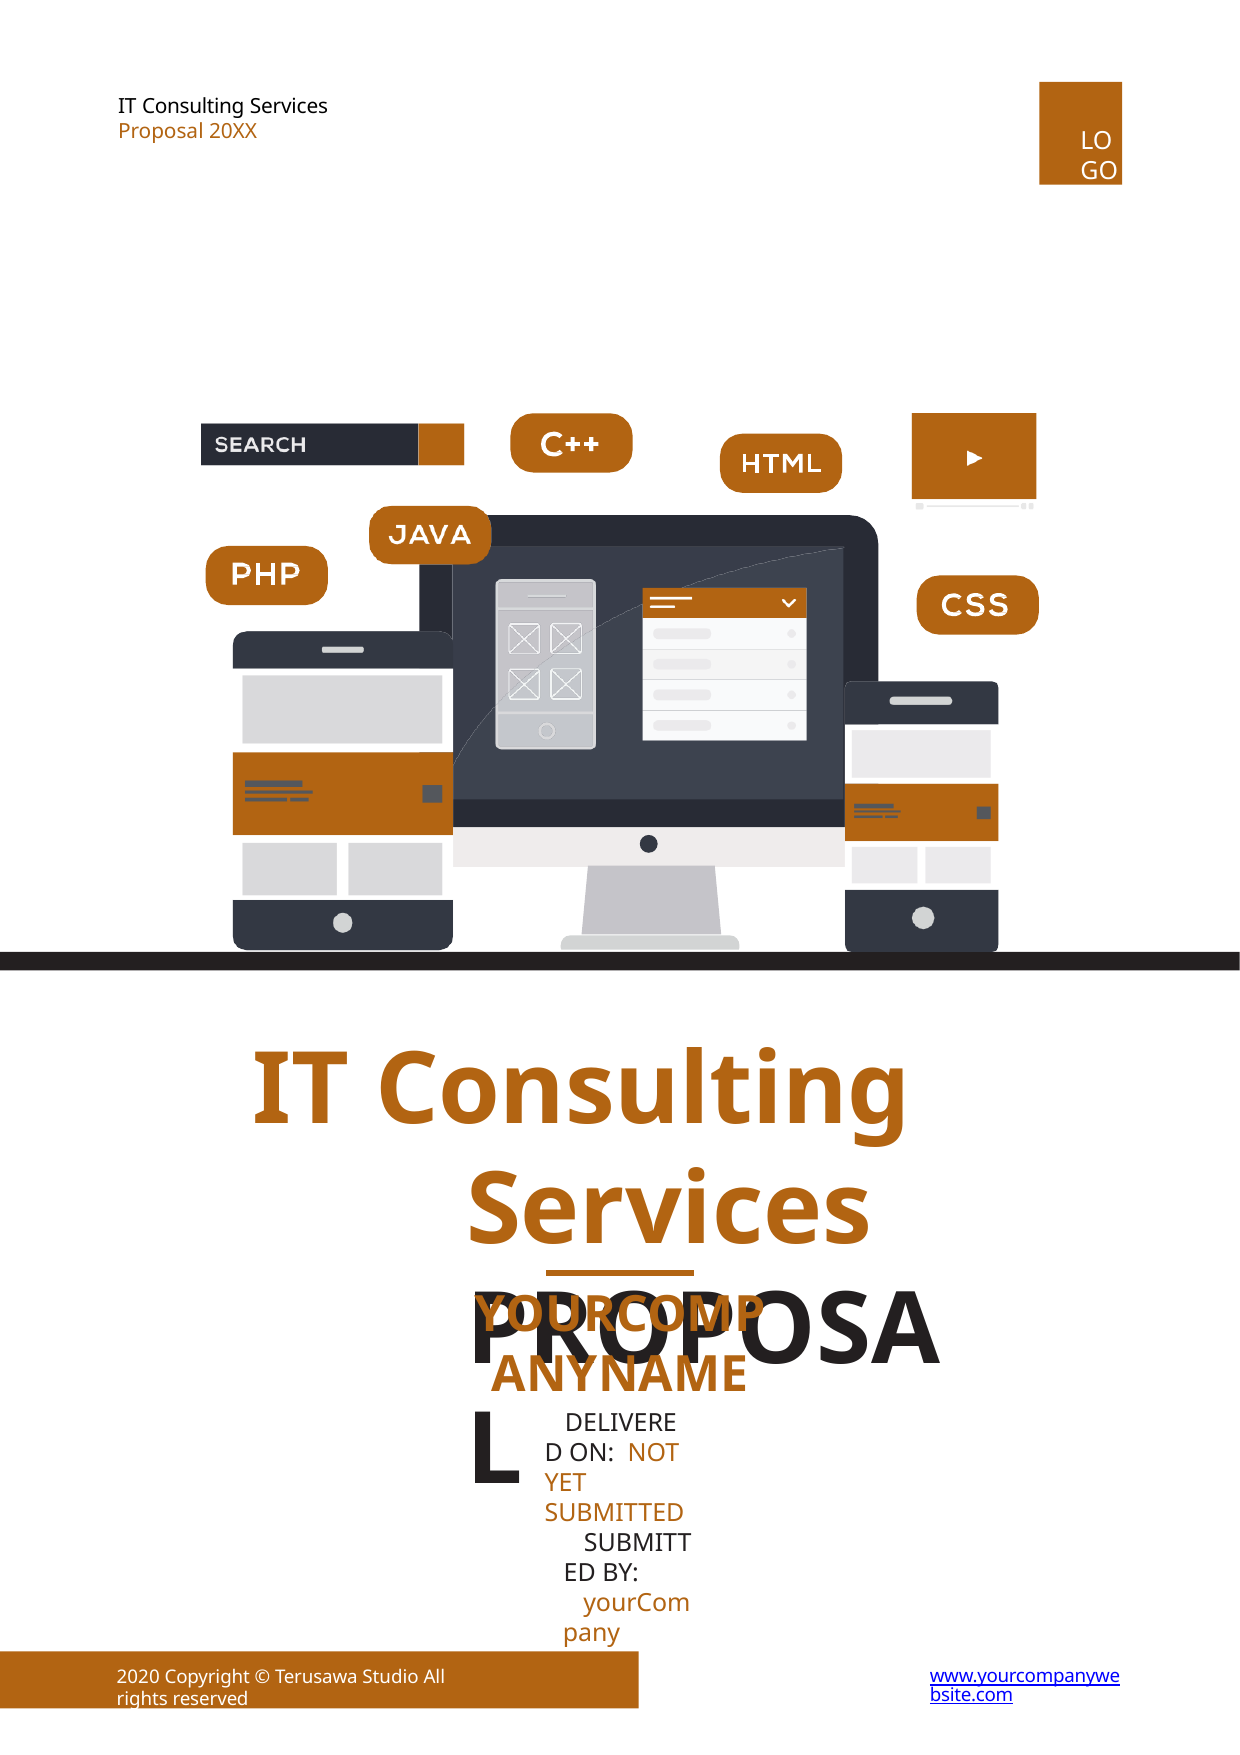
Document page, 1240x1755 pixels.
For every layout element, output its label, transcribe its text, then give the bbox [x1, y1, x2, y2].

text_box 2020 Copyright © Terusawa Studio All rights reserved [114, 1662, 460, 1710]
text_box [0, 951, 1240, 971]
text_box [205, 545, 328, 606]
text_box [639, 834, 658, 853]
text_box LOGO [1039, 81, 1123, 185]
text_box [0, 1651, 639, 1709]
text_box [581, 865, 722, 935]
text_box [281, 562, 300, 585]
text_box IT Consulting Services Proposal 20XX [116, 90, 374, 143]
text_box [232, 562, 251, 585]
text_box YOURCOMPANYNAME DELIVERED ON: NOT YET SUBMITTED SUBMITTED BY: yourCompany [461, 1268, 779, 1646]
text_box [201, 413, 1037, 952]
text_box www.yourcompanywebsite.com [927, 1661, 1125, 1690]
text_box IT Consulting Services PROPOSAL [250, 1021, 990, 1504]
